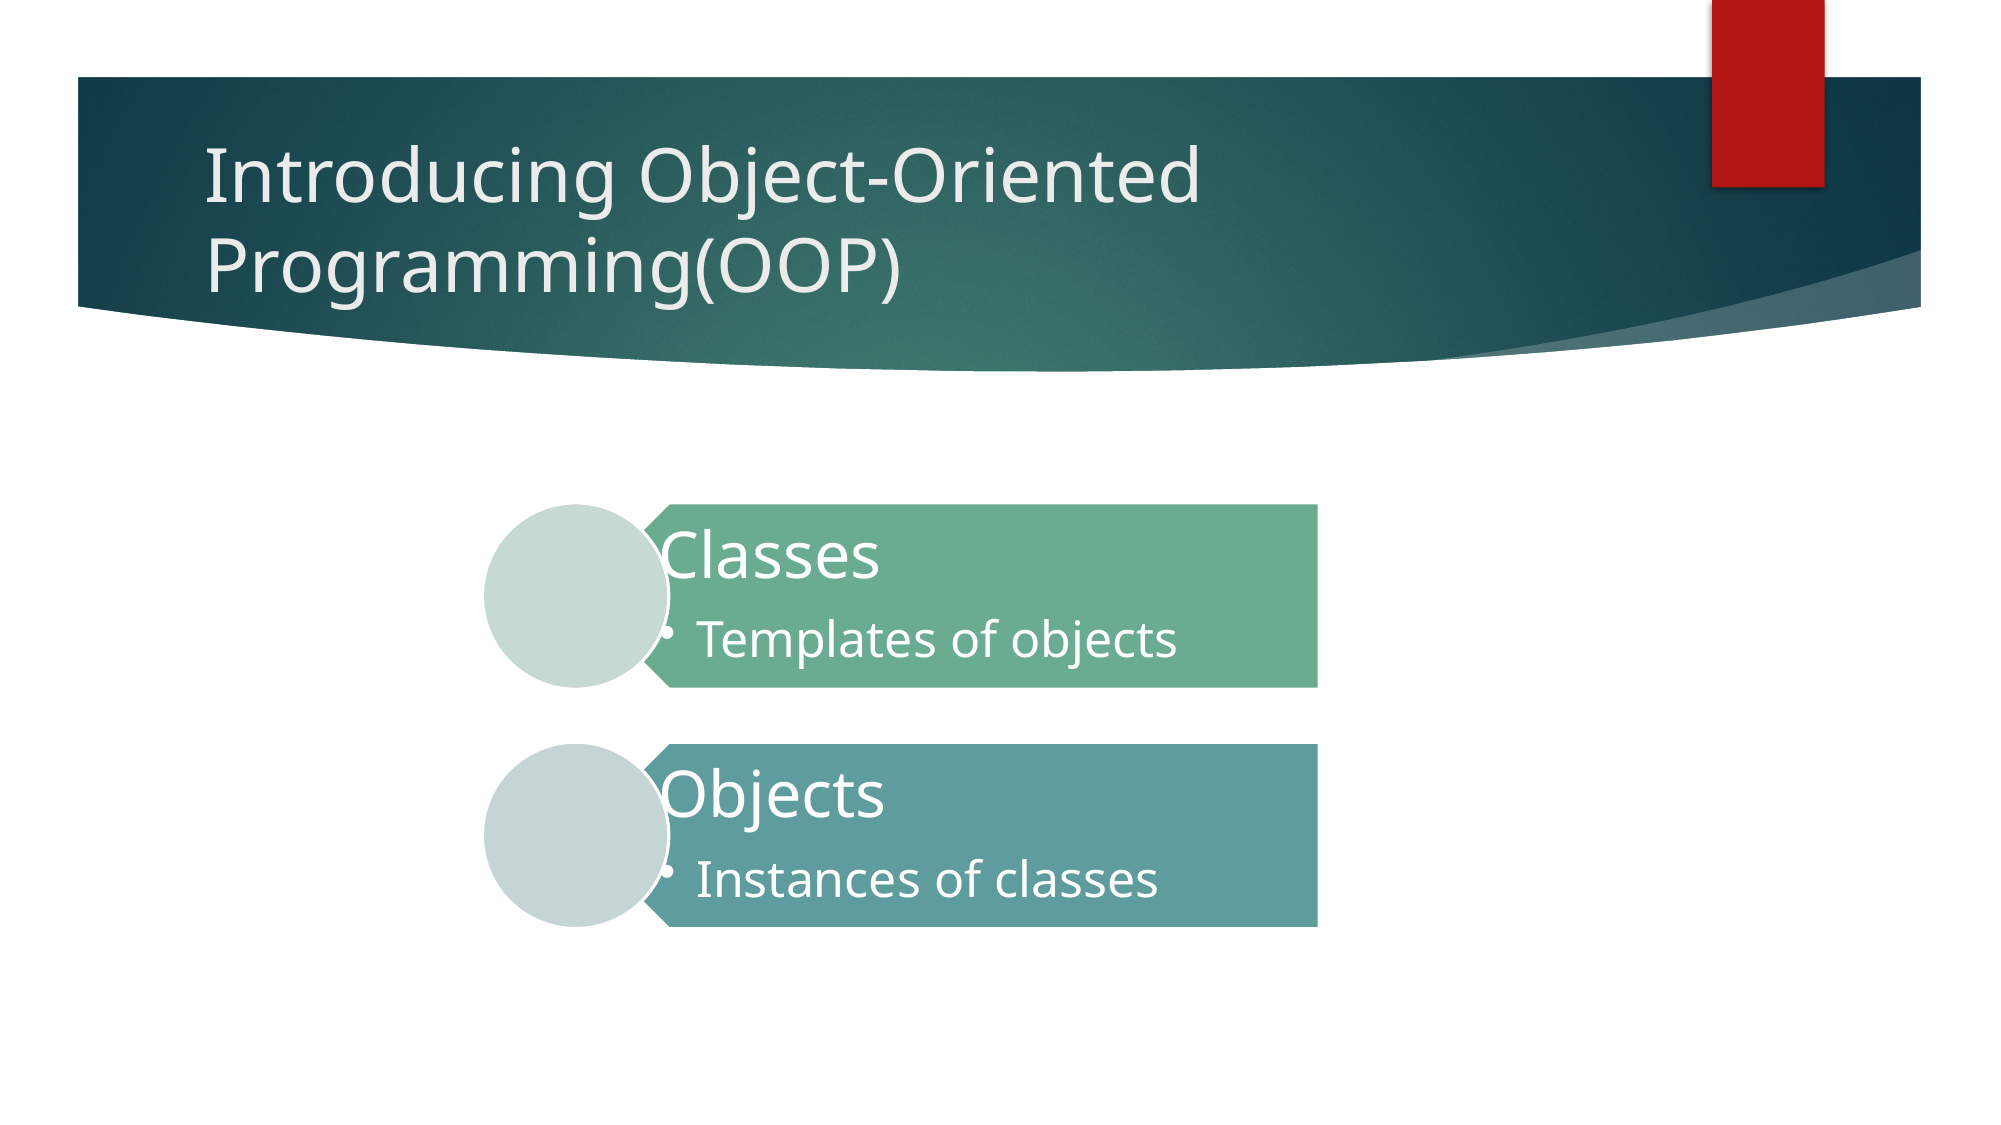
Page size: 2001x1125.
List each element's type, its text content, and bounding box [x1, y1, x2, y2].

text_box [341, 502, 1461, 929]
title Introducing Object-Oriented Programming(OOP) [189, 159, 1638, 276]
